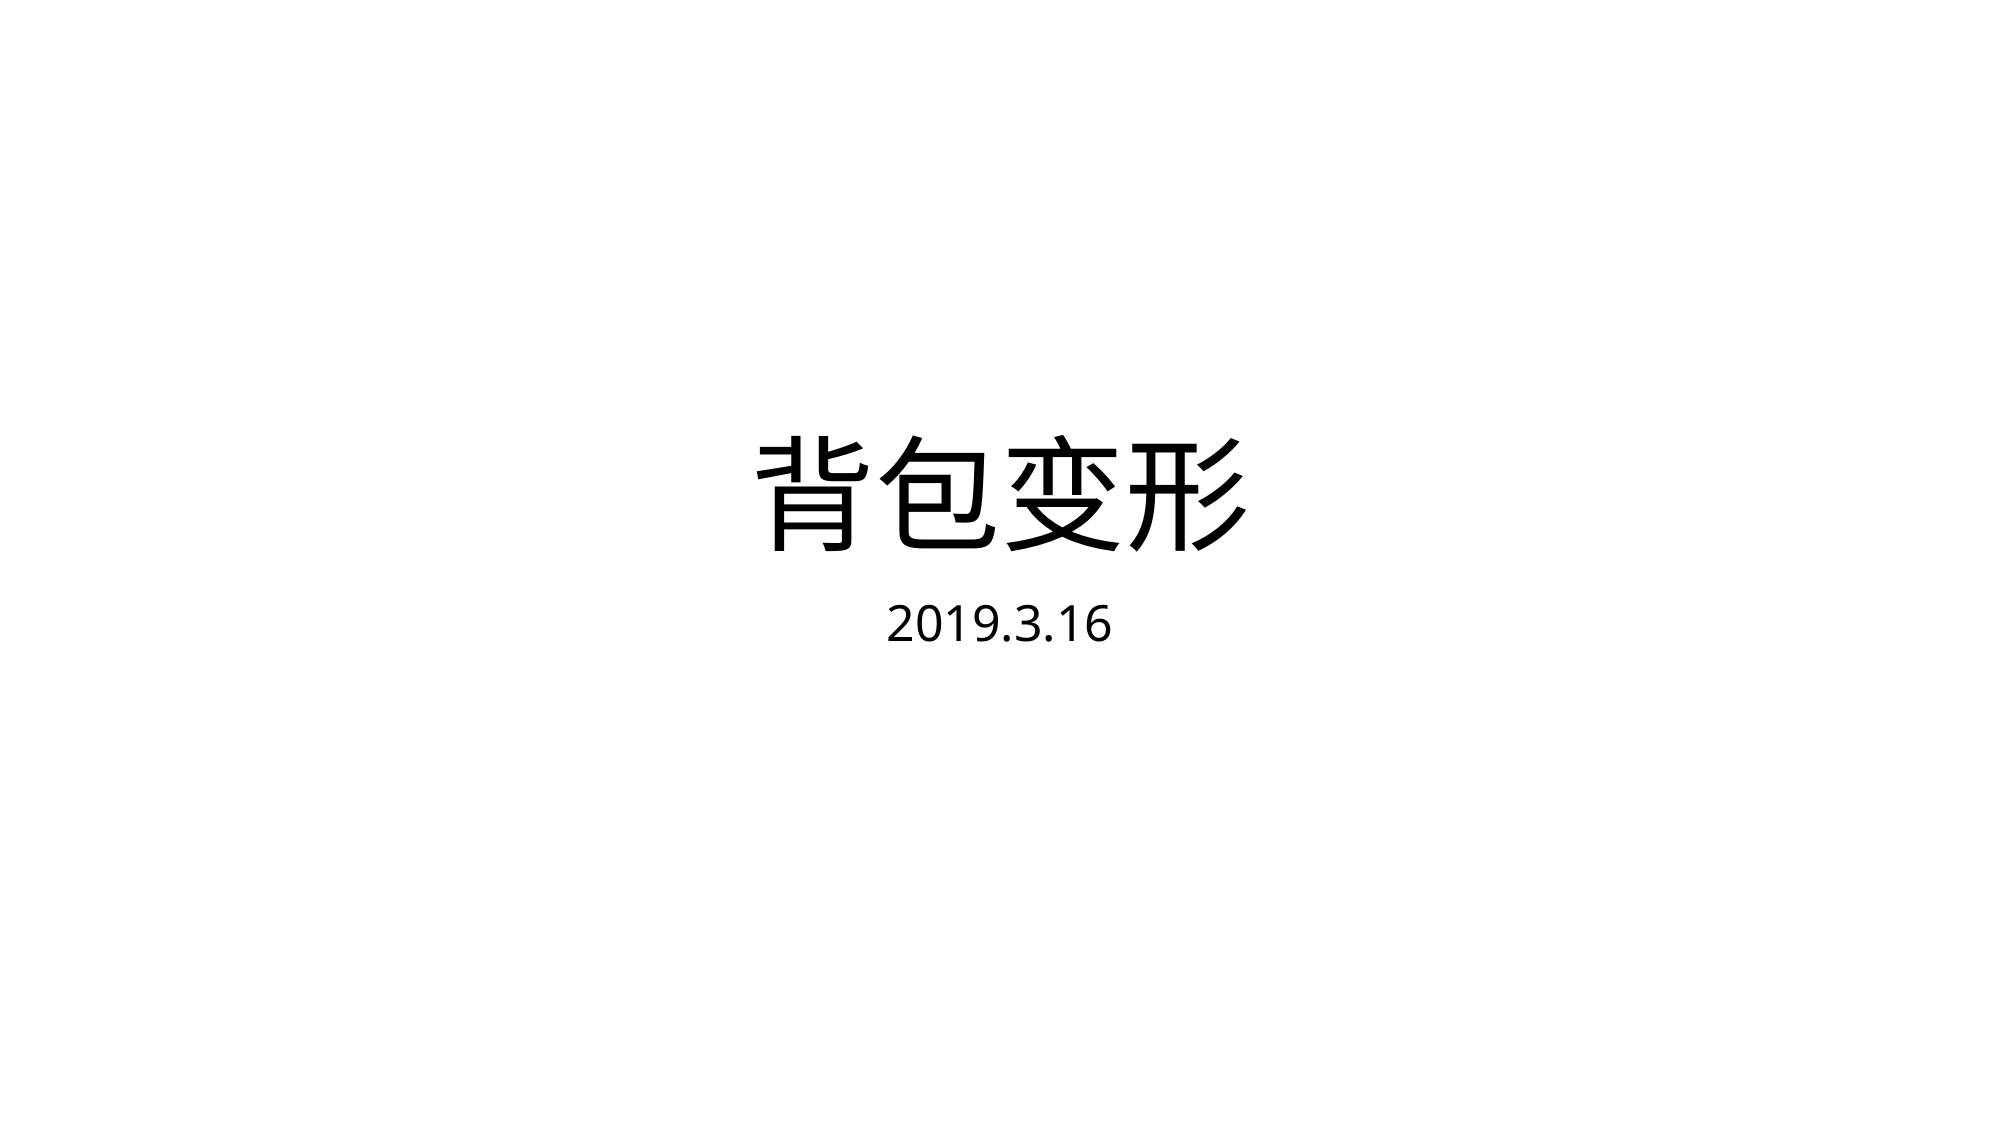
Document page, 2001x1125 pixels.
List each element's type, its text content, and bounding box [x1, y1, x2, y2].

subtitle 2019.3.16 [249, 590, 1750, 863]
title 背包变形 [249, 184, 1750, 576]
